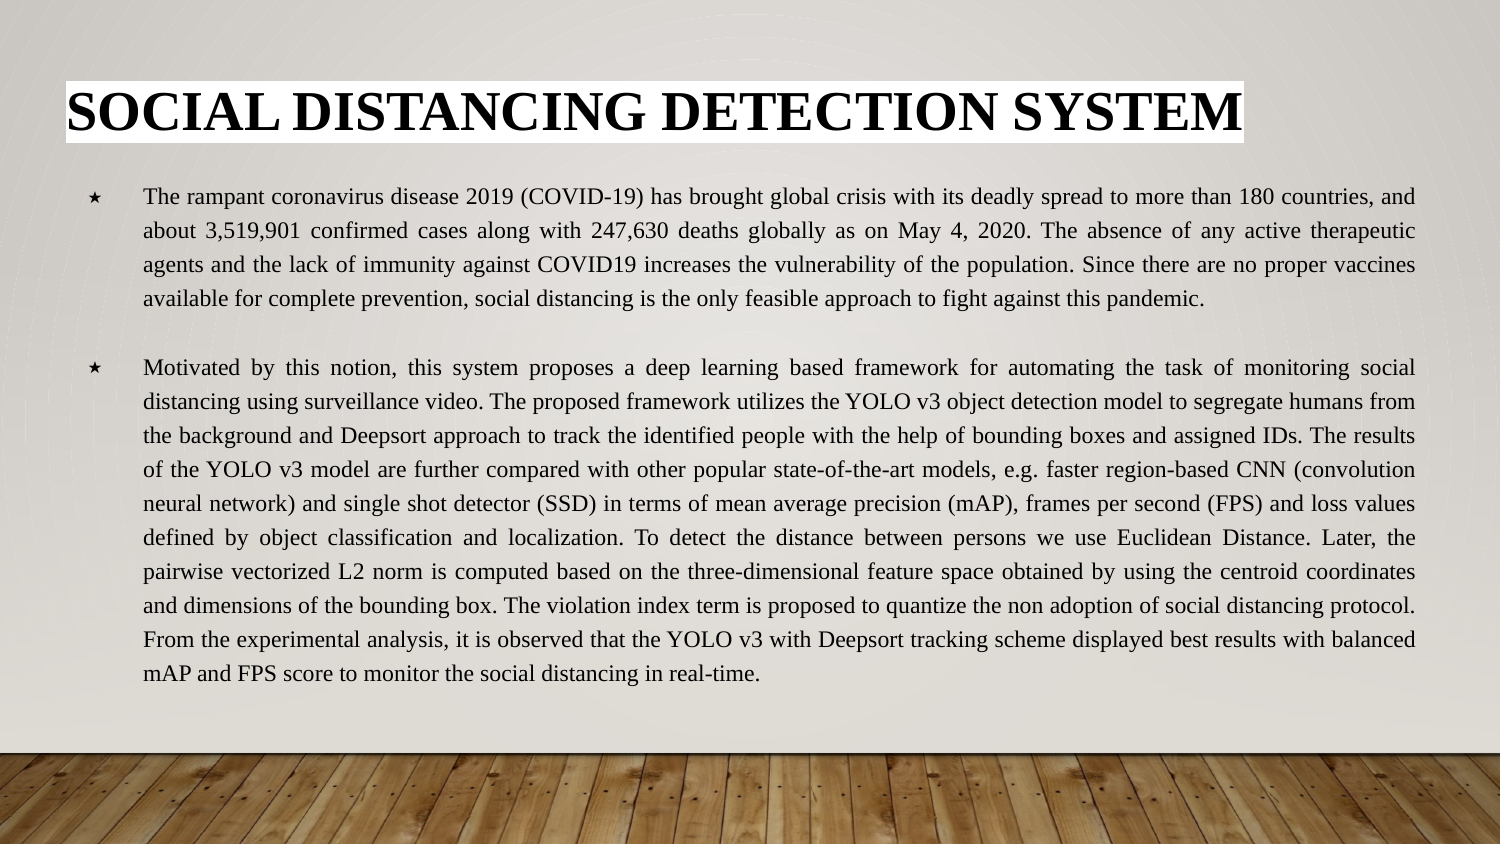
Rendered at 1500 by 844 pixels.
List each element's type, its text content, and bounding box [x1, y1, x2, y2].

title Social Distancing Detection System [51, 67, 1449, 160]
picture [0, 753, 1500, 844]
list The rampant coronavirus disease 2019 (COVID-19) has brought global crisis with its deadly spread to more than 180 countries, and about 3,519,901 confirmed cases along with 247,630 deaths globally as on May 4, 2020. The absence of any active therapeutic agents and the lack of immunity against COVID19 increases the vulnerability of the population. Since there are no proper vaccines available for complete prevention, social distancing is the only feasible approach to fight against this pandemic. Motivated by this notion, this system proposes a deep learning based framework for automating the task of monitoring social distancing using surveillance video. The proposed framework utilizes the YOLO v3 object detection model to segregate humans from the background and Deepsort approach to track the identified people with the help of bounding boxes and assigned IDs. The results of the YOLO v3 model are further compared with other popular state-of-the-art models, e.g. faster region-based CNN (convolution neural network) and single shot detector (SSD) in terms of mean average precision (mAP), frames per second (FPS) and loss values defined by object classification and localization. To detect the distance between persons we use Euclidean Distance. Later, the pairwise vectorized L2 norm is computed based on the three-dimensional feature space obtained by using the centroid coordinates and dimensions of the bounding box. The violation index term is proposed to quantize the non adoption of social distancing protocol. From the experimental analysis, it is observed that the YOLO v3 with Deepsort tracking scheme displayed best results with balanced mAP and FPS score to monitor the social distancing in real-time. [51, 160, 1449, 709]
